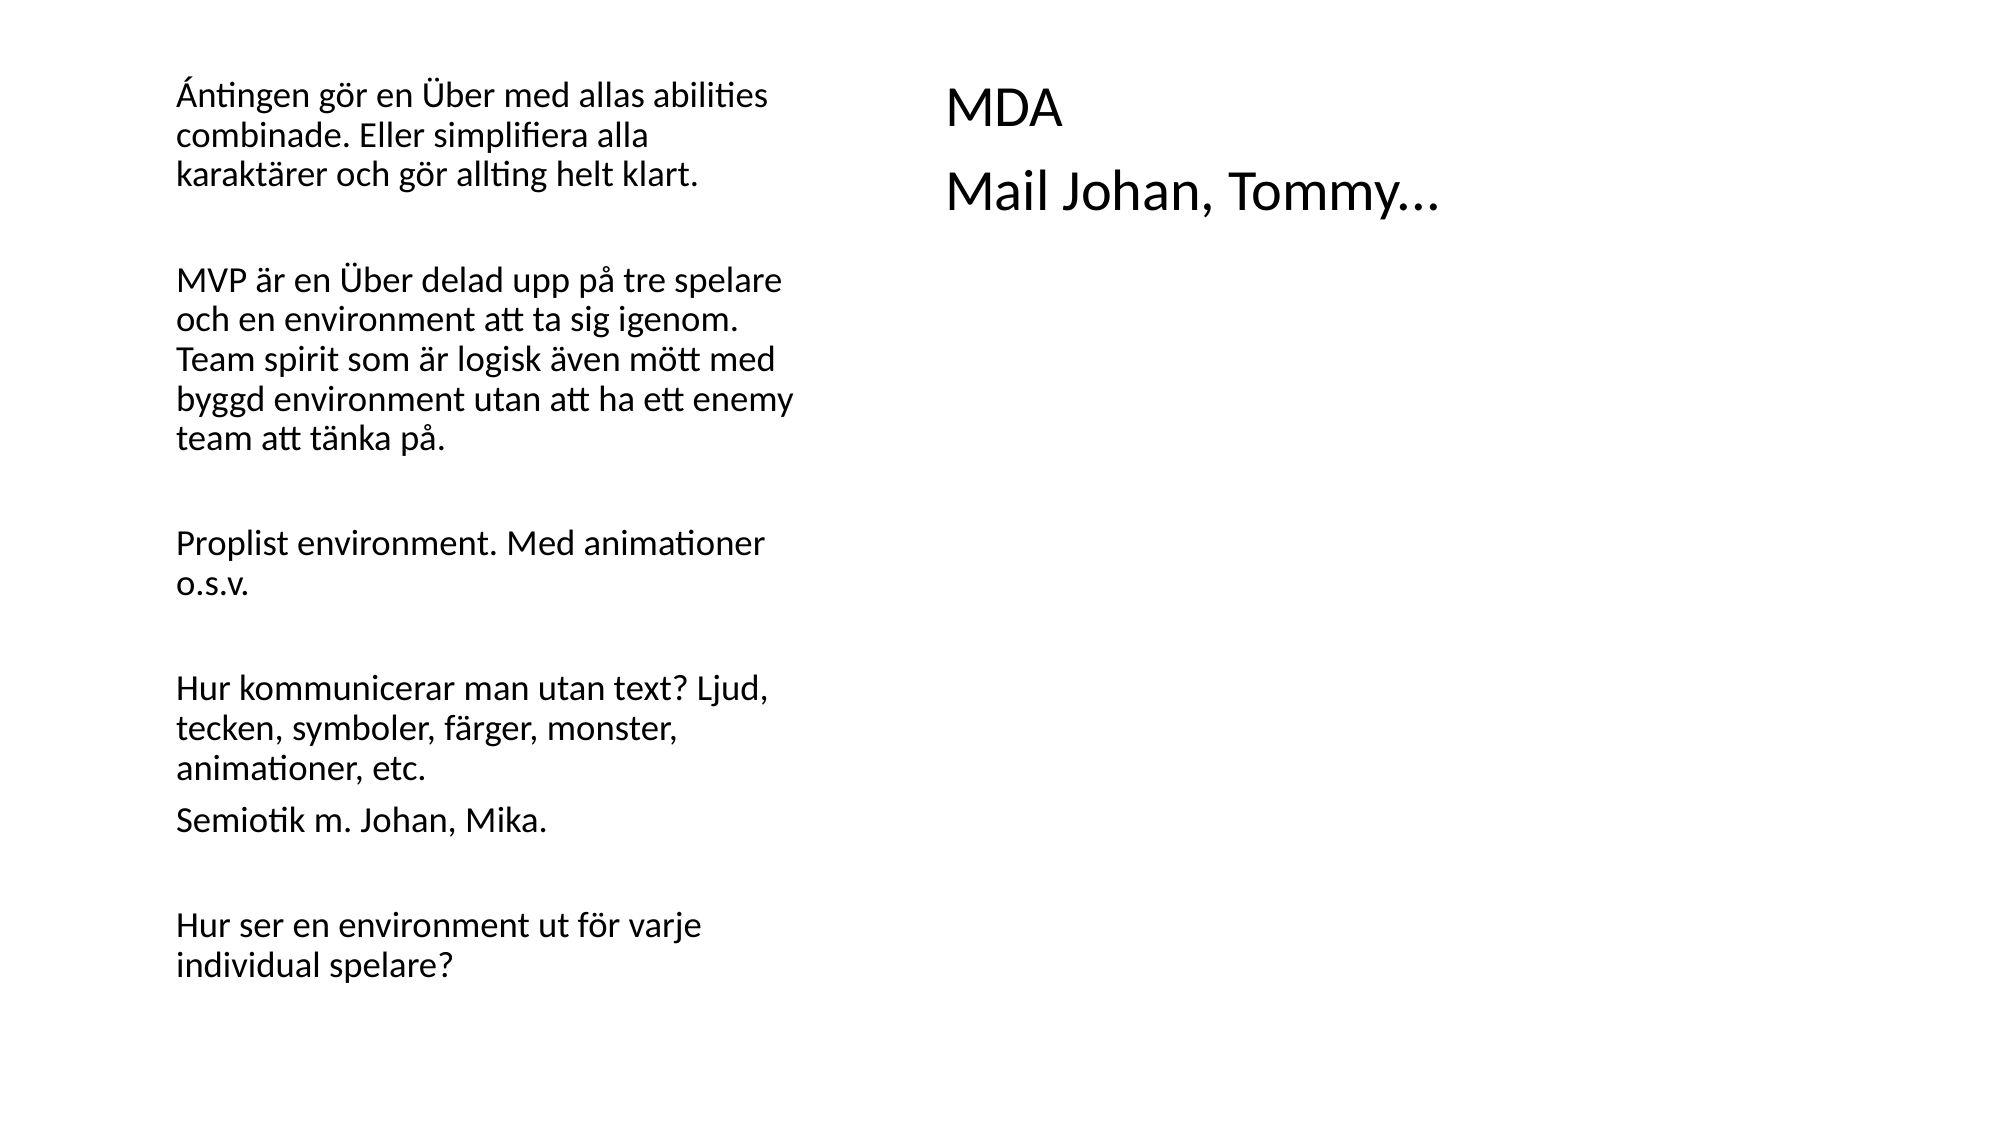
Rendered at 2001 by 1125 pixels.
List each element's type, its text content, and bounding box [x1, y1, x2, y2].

text_box Ántingen gör en Über med allas abilities combinade. Eller simplifiera alla karaktärer och gör allting helt klart. MVP är en Über delad upp på tre spelare och en environment att ta sig igenom. Team spirit som är logisk även mött med byggd environment utan att ha ett enemy team att tänka på. Proplist environment. Med animationer o.s.v. Hur kommunicerar man utan text? Ljud, tecken, symboler, färger, monster, animationer, etc. Semiotik m. Johan, Mika. Hur ser en environment ut för varje individual spelare? [161, 68, 811, 1000]
list MDA Mail Johan, Tommy... [930, 68, 1839, 1037]
